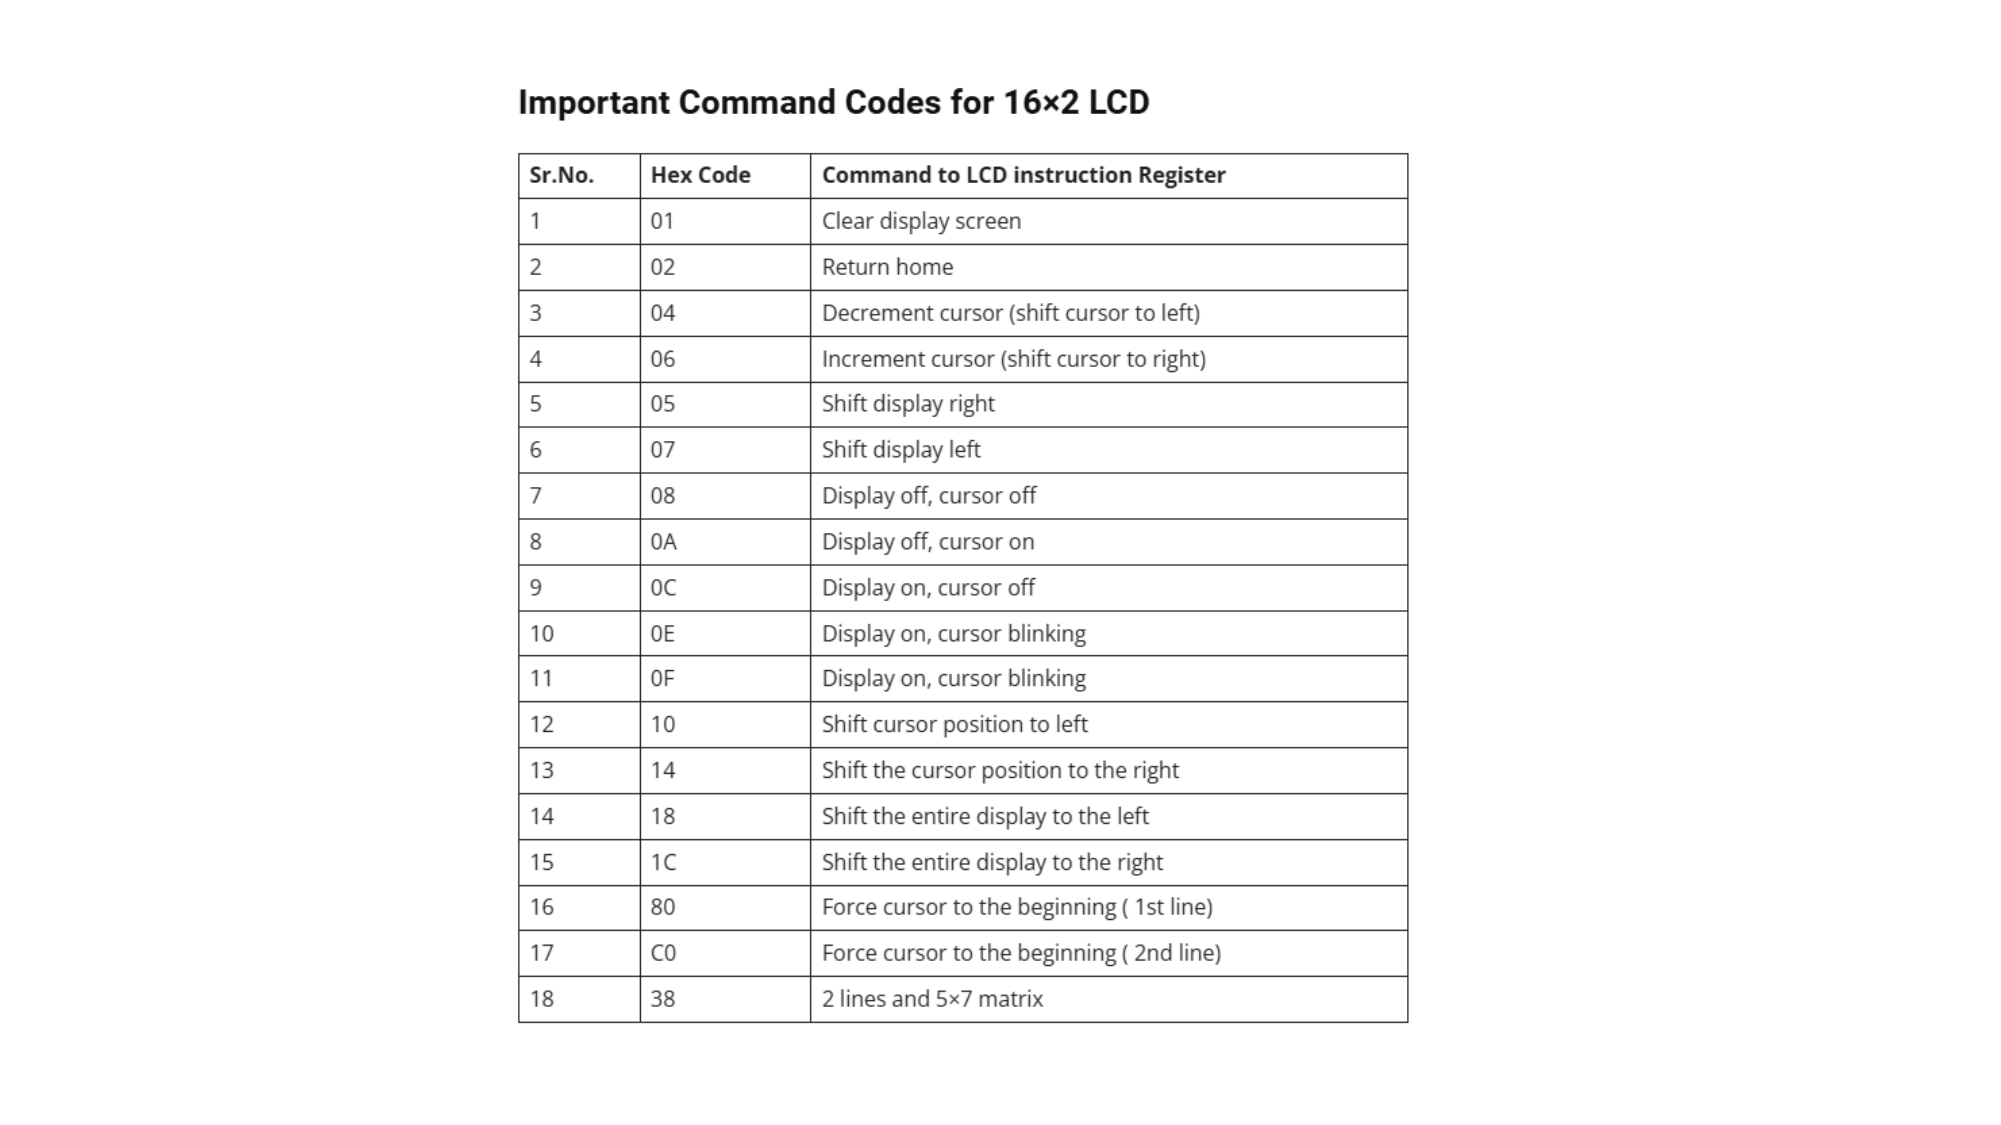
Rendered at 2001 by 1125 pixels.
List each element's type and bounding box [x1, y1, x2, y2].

picture [494, 68, 1506, 1057]
